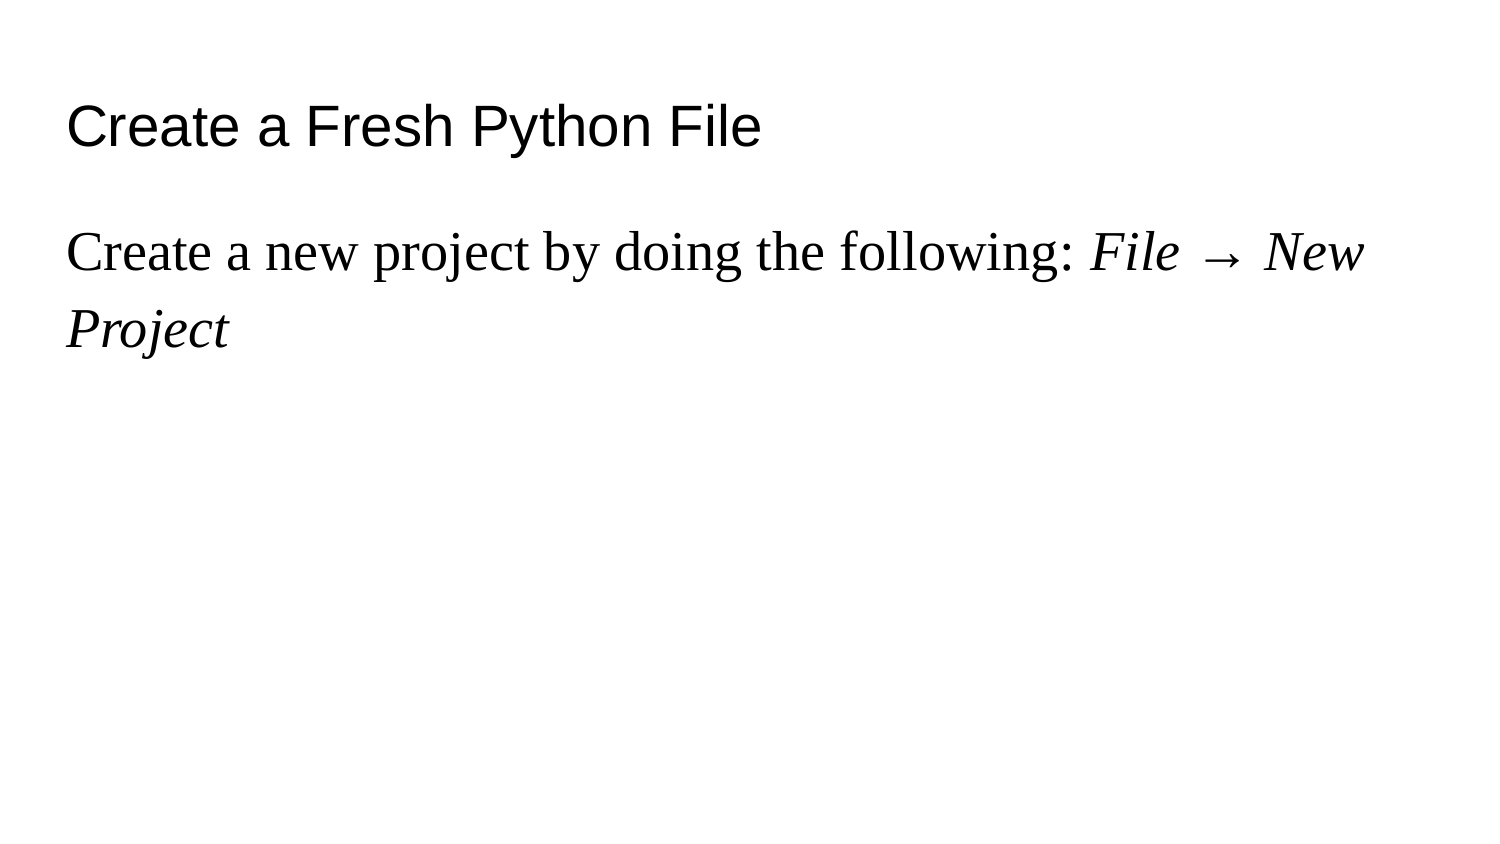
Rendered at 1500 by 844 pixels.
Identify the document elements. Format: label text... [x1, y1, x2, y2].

list Create a new project by doing the following: File → New Project [51, 189, 1449, 750]
title Create a Fresh Python File [51, 72, 1449, 167]
